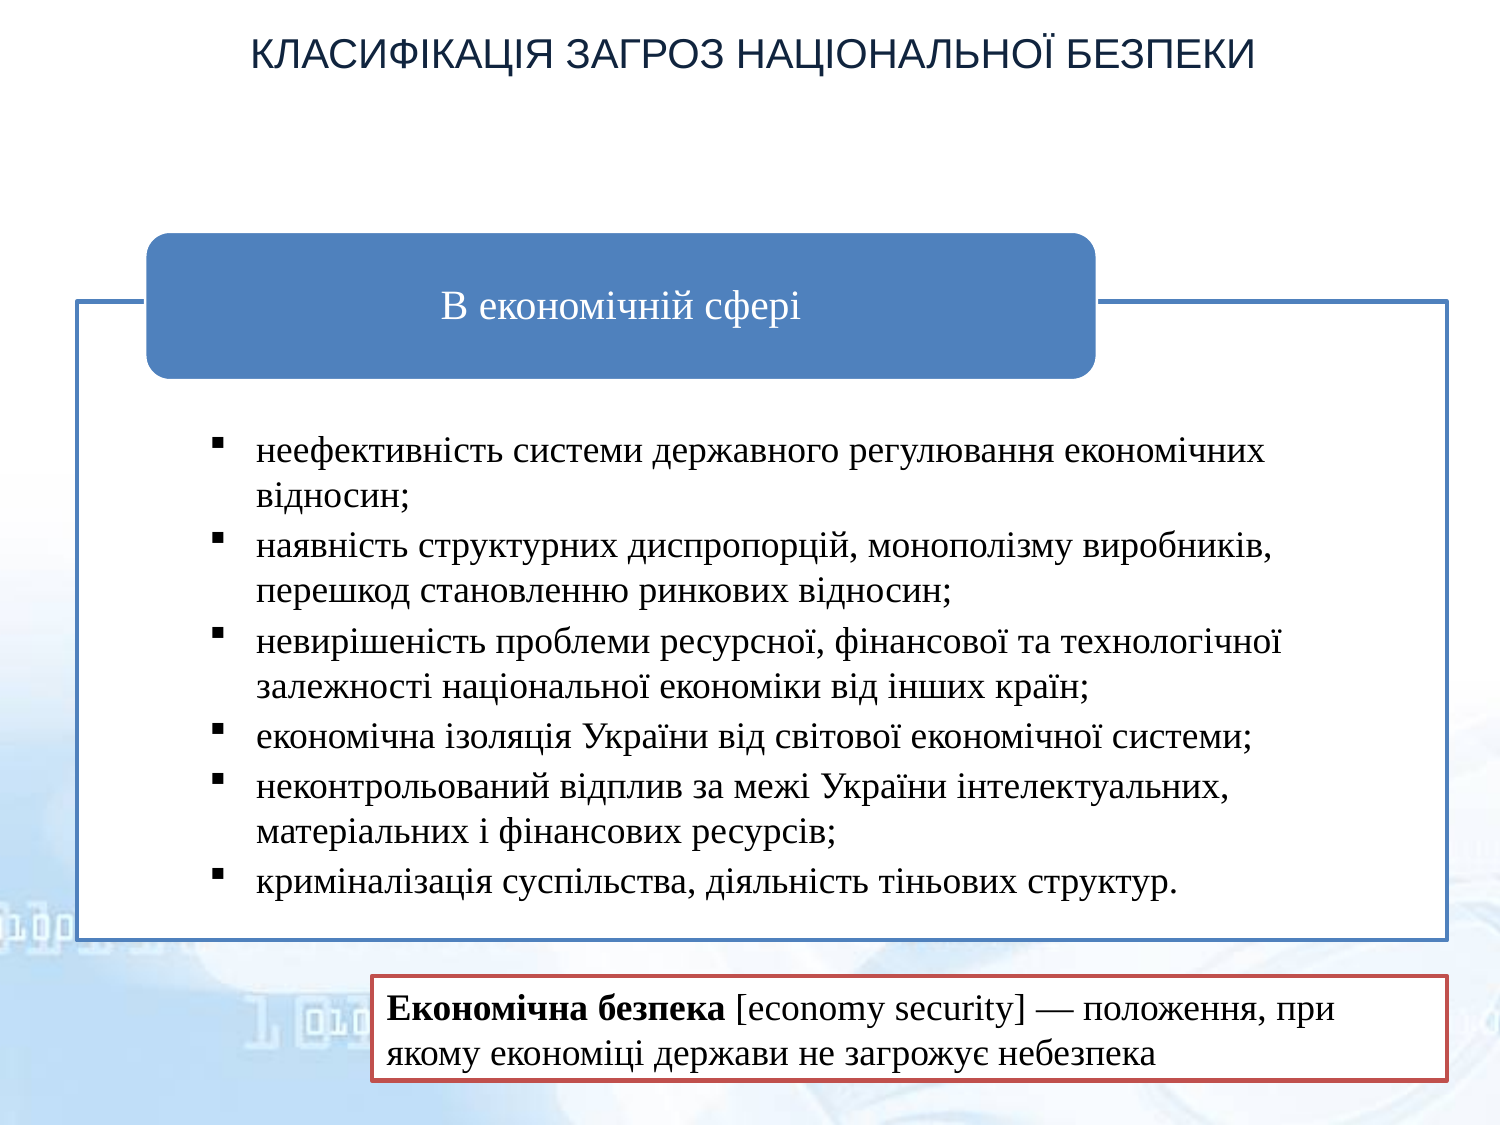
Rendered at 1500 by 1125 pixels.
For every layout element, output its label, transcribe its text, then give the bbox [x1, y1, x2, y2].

text_box КЛАСИФІКАЦІЯ ЗАГРОЗ НАЦІОНАЛЬНОЇ БЕЗПЕКИ [29, 19, 1477, 84]
text_box Економічна безпека [economy security] — положення, при якому еко­номіці держави не загрожує небезпека [370, 974, 1449, 1083]
picture [0, 0, 1500, 1125]
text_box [76, 231, 1448, 941]
